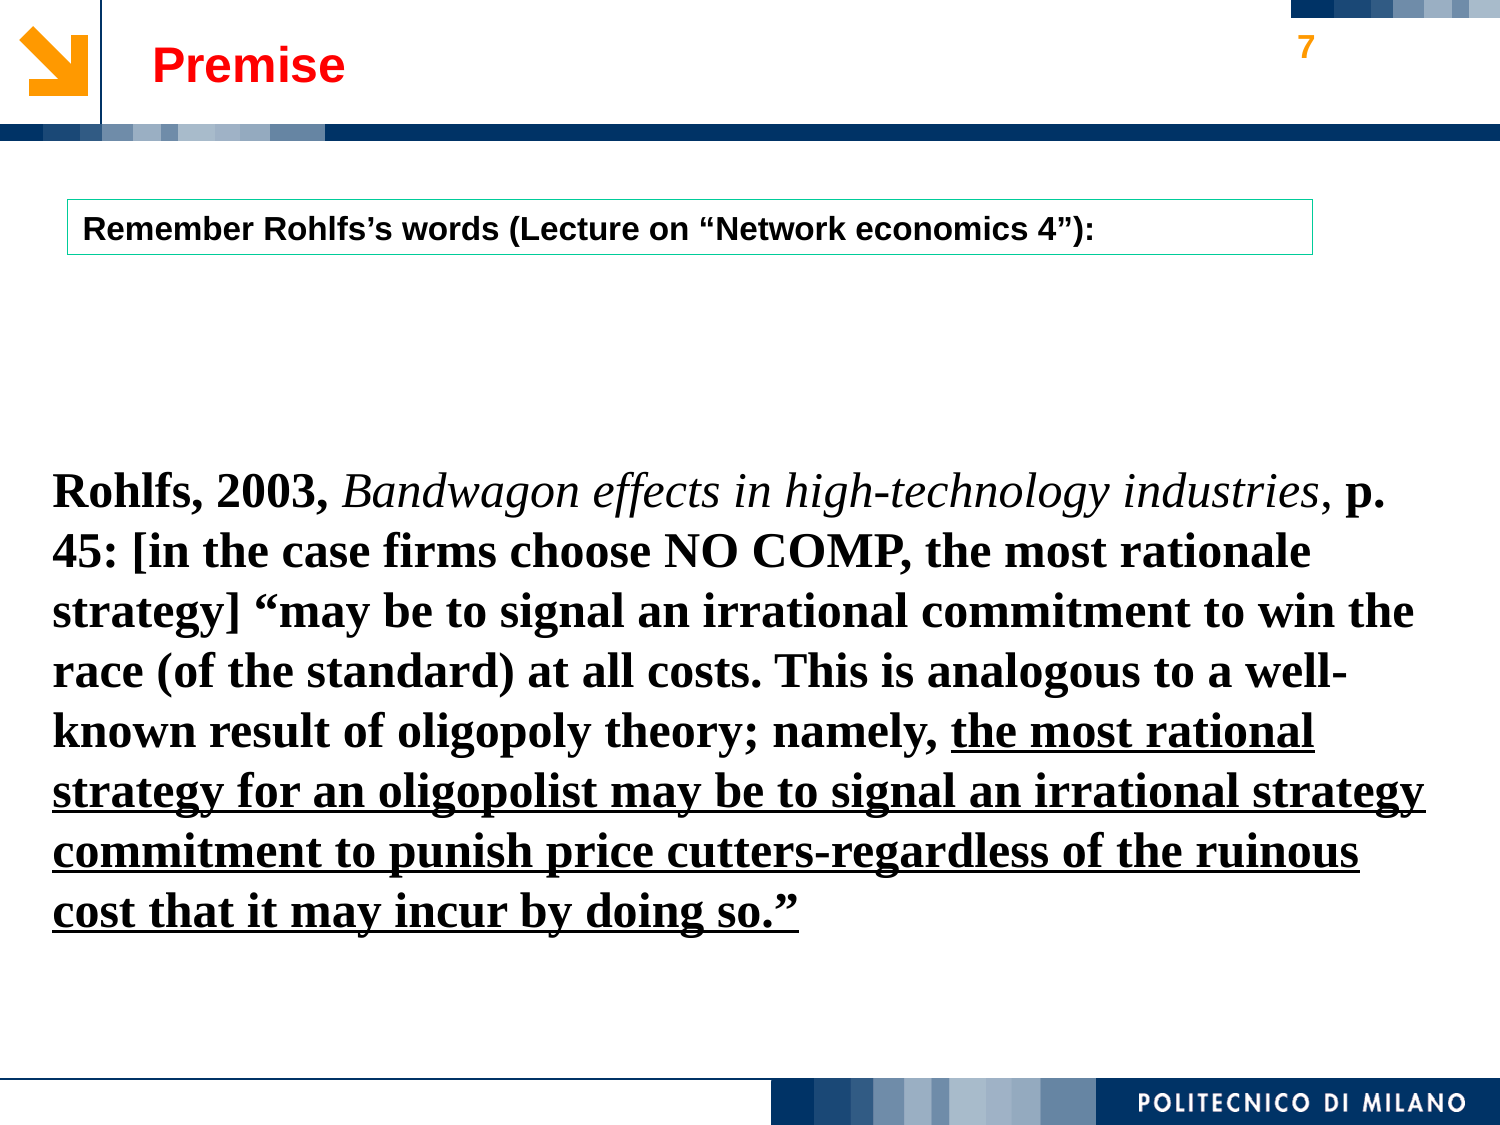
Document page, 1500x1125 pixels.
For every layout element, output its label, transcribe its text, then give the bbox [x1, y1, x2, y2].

slide_number 7 [1269, 24, 1493, 66]
text_box Remember Rohlfs’s words (Lecture on “Network economics 4”): [67, 199, 1313, 255]
picture [0, 0, 1500, 141]
text_box Rohlfs, 2003, Bandwagon effects in high-technology industries, p. 45: [in the case firms choose NO COMP, the most rationale strategy] “may be to signal an irrational commitment to win the race (of the standard) at all costs. This is analogous to a well-known result of oligopoly theory; namely, the most rational strategy for an oligopolist may be to signal an irrational strategy commitment to punish price cutters-regardless of the ruinous cost that it may incur by doing so.” [37, 449, 1463, 945]
text_box Premise [137, 24, 1100, 100]
picture [0, 1074, 1500, 1125]
